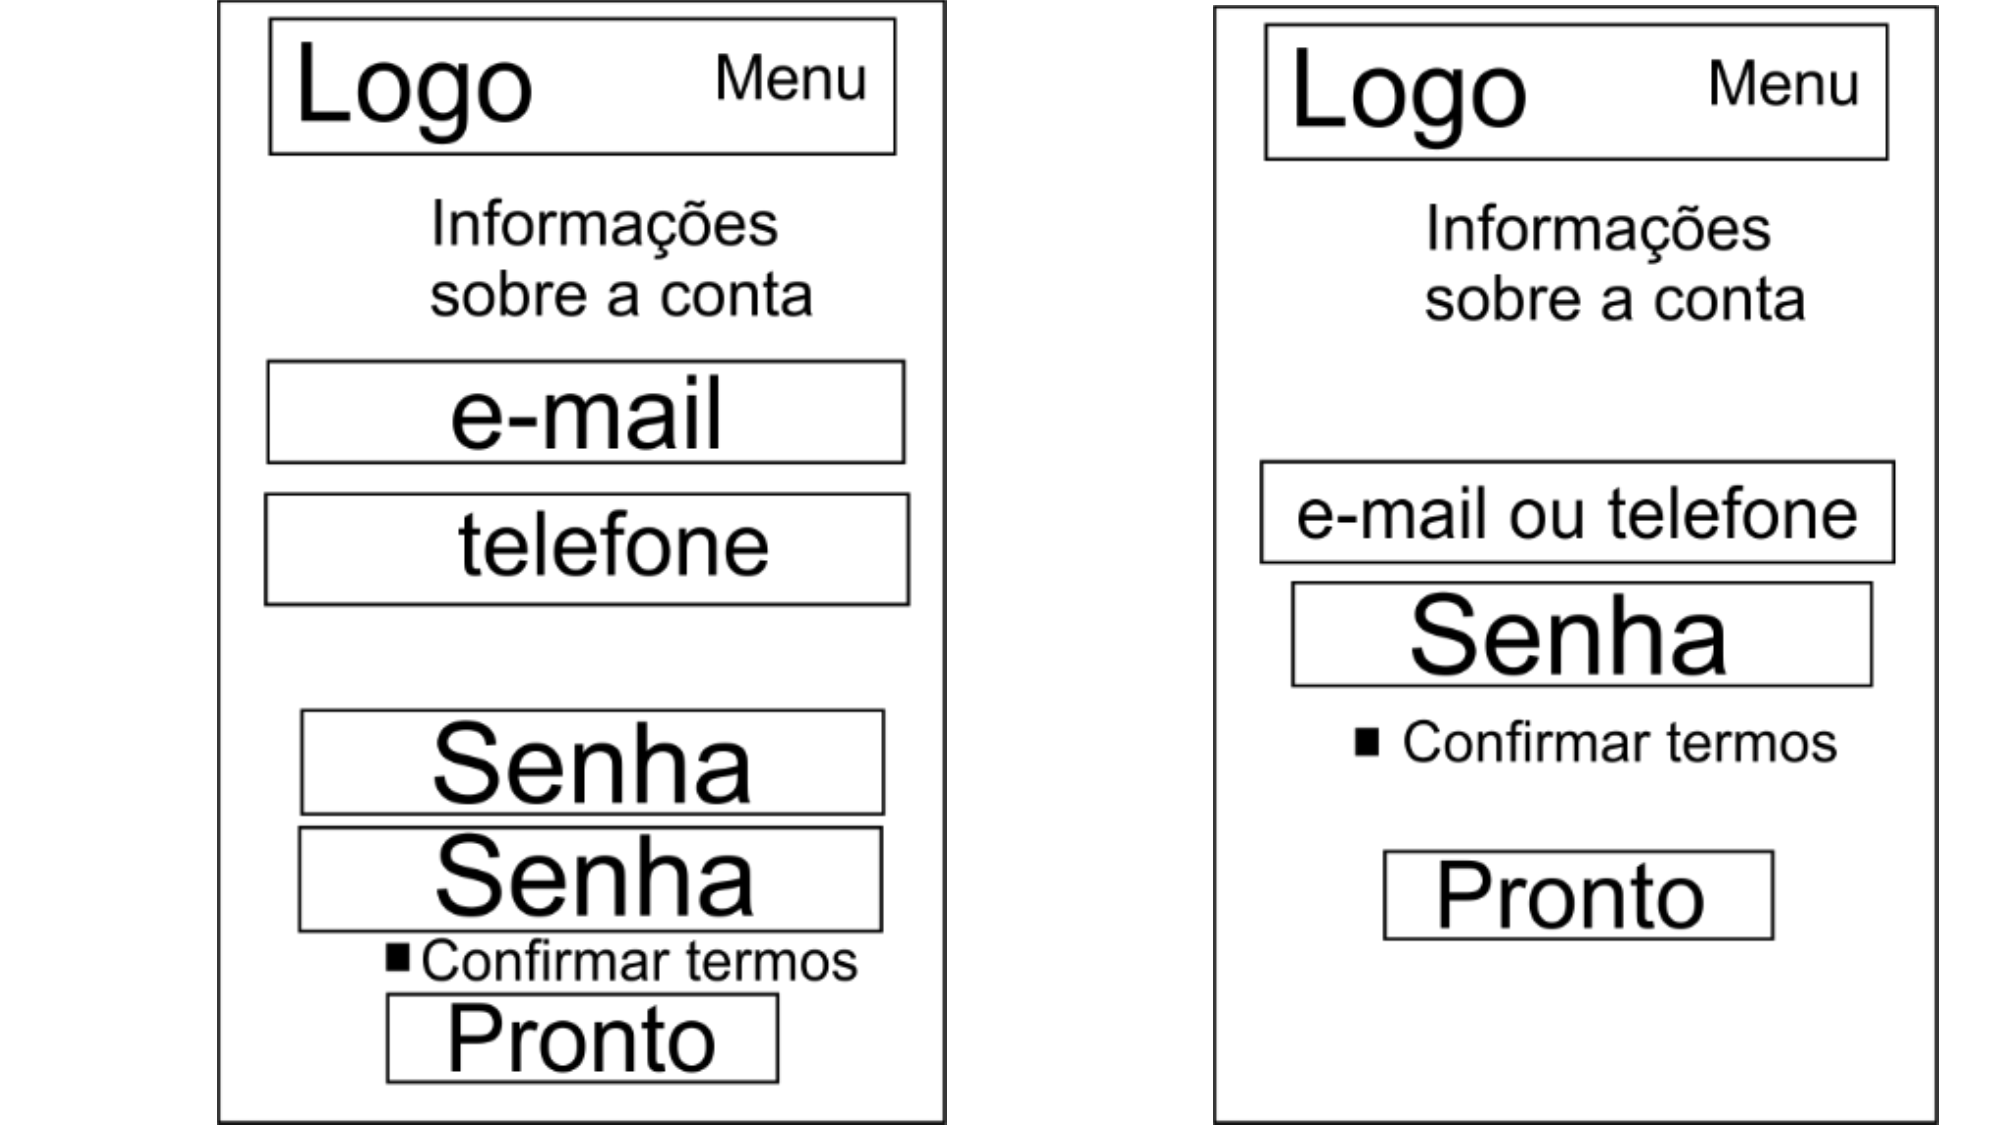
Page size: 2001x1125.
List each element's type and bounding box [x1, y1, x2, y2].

picture [217, 0, 947, 1125]
picture [1213, 5, 1939, 1125]
